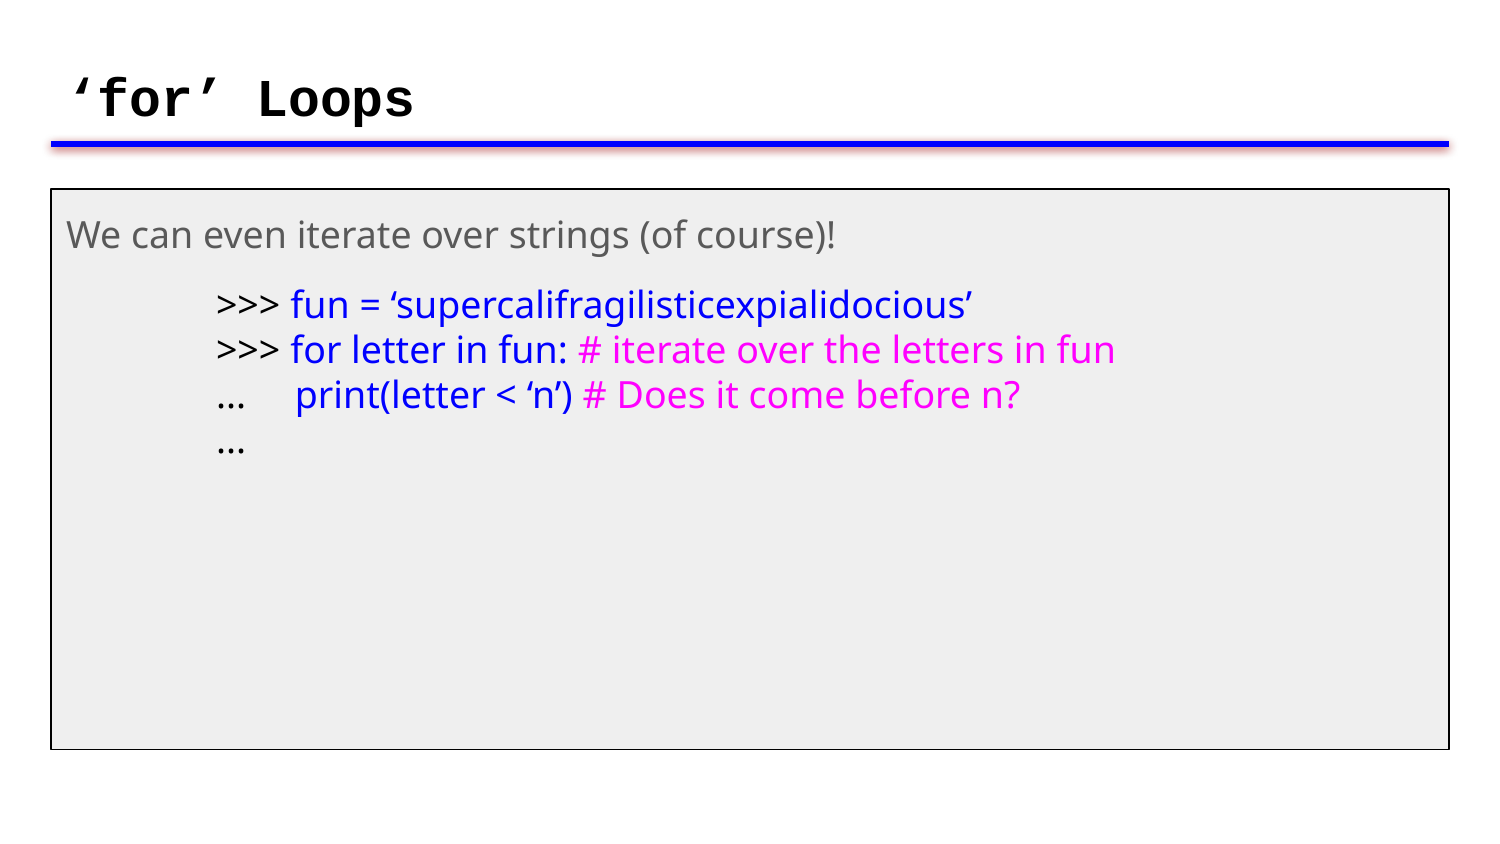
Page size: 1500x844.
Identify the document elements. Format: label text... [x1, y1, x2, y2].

list We can even iterate over strings (of course)! >>> fun = ‘supercalifragilisticexpialidocious’ >>> for letter in fun: # iterate over the letters in fun ... print(letter < ‘n’) # Does it come before n? ... [50, 188, 1450, 750]
title ‘for’ Loops [51, 48, 1449, 142]
